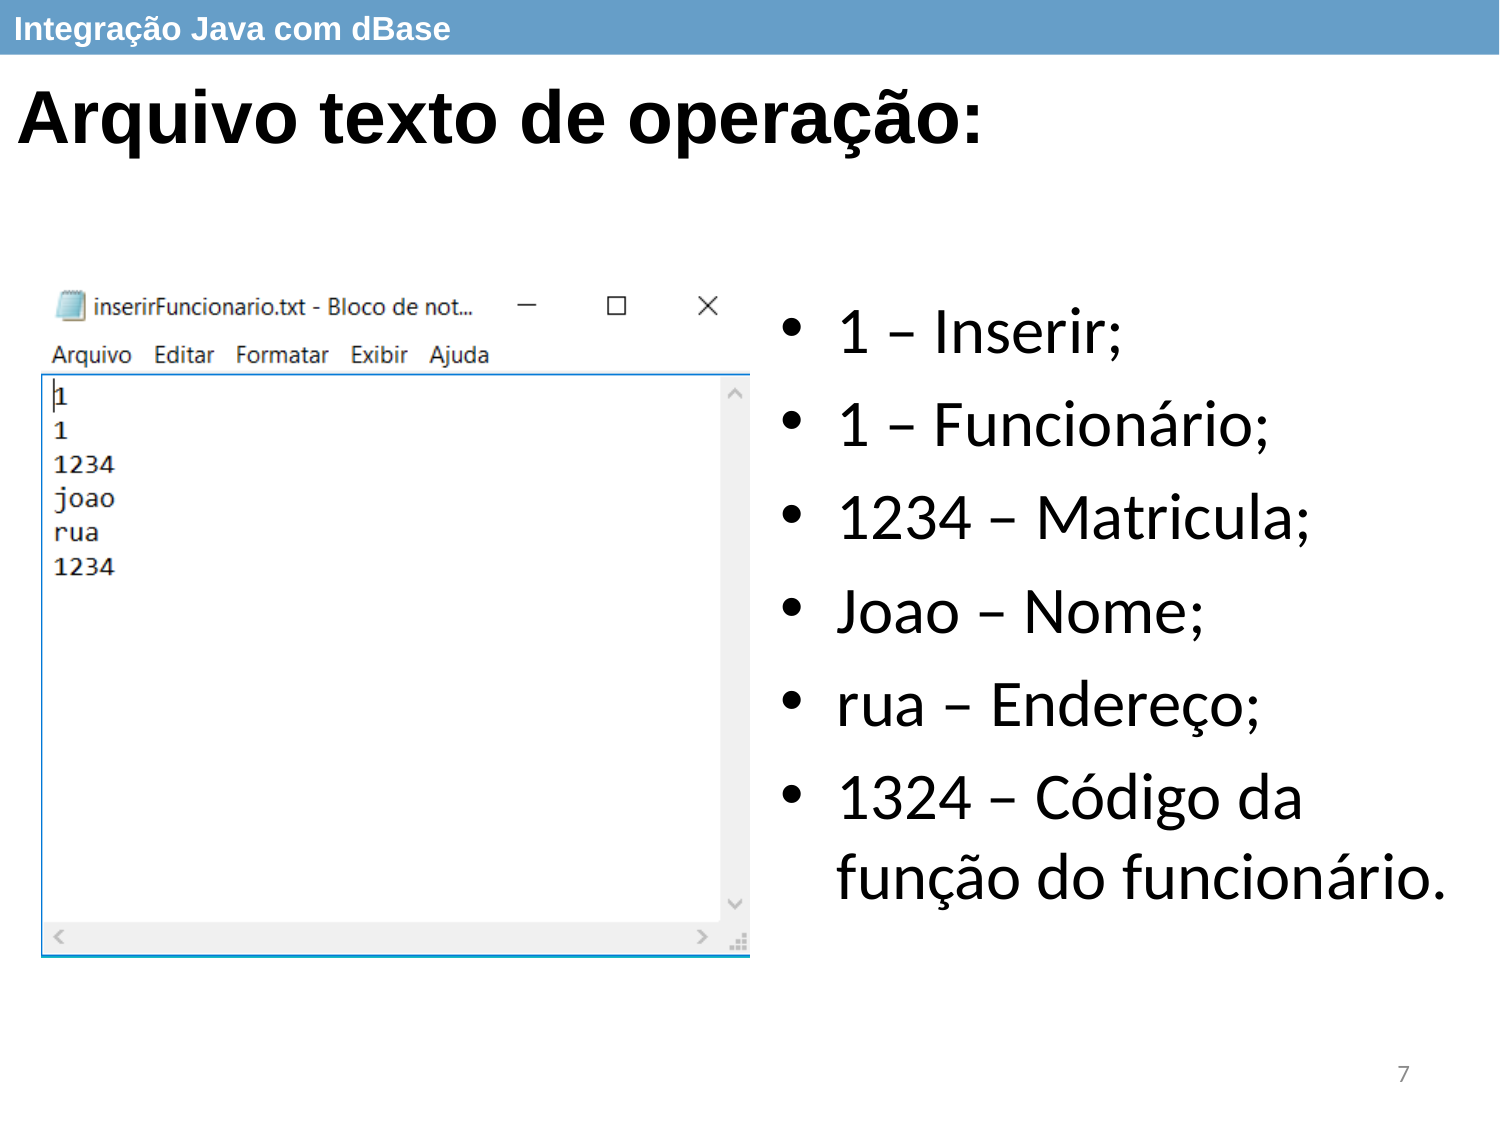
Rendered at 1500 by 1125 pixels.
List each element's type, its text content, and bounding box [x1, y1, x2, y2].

text_box Integração Java com dBase [0, 0, 1500, 57]
picture [41, 278, 750, 958]
text_box Arquivo texto de operação: [1, 54, 1500, 173]
list 1 – Inserir; 1 – Funcionário; 1234 – Matricula; Joao – Nome; rua – Endereço; 1324 – Código da função do funcionário. [765, 278, 1498, 1022]
slide_number 7 [1074, 1042, 1425, 1103]
